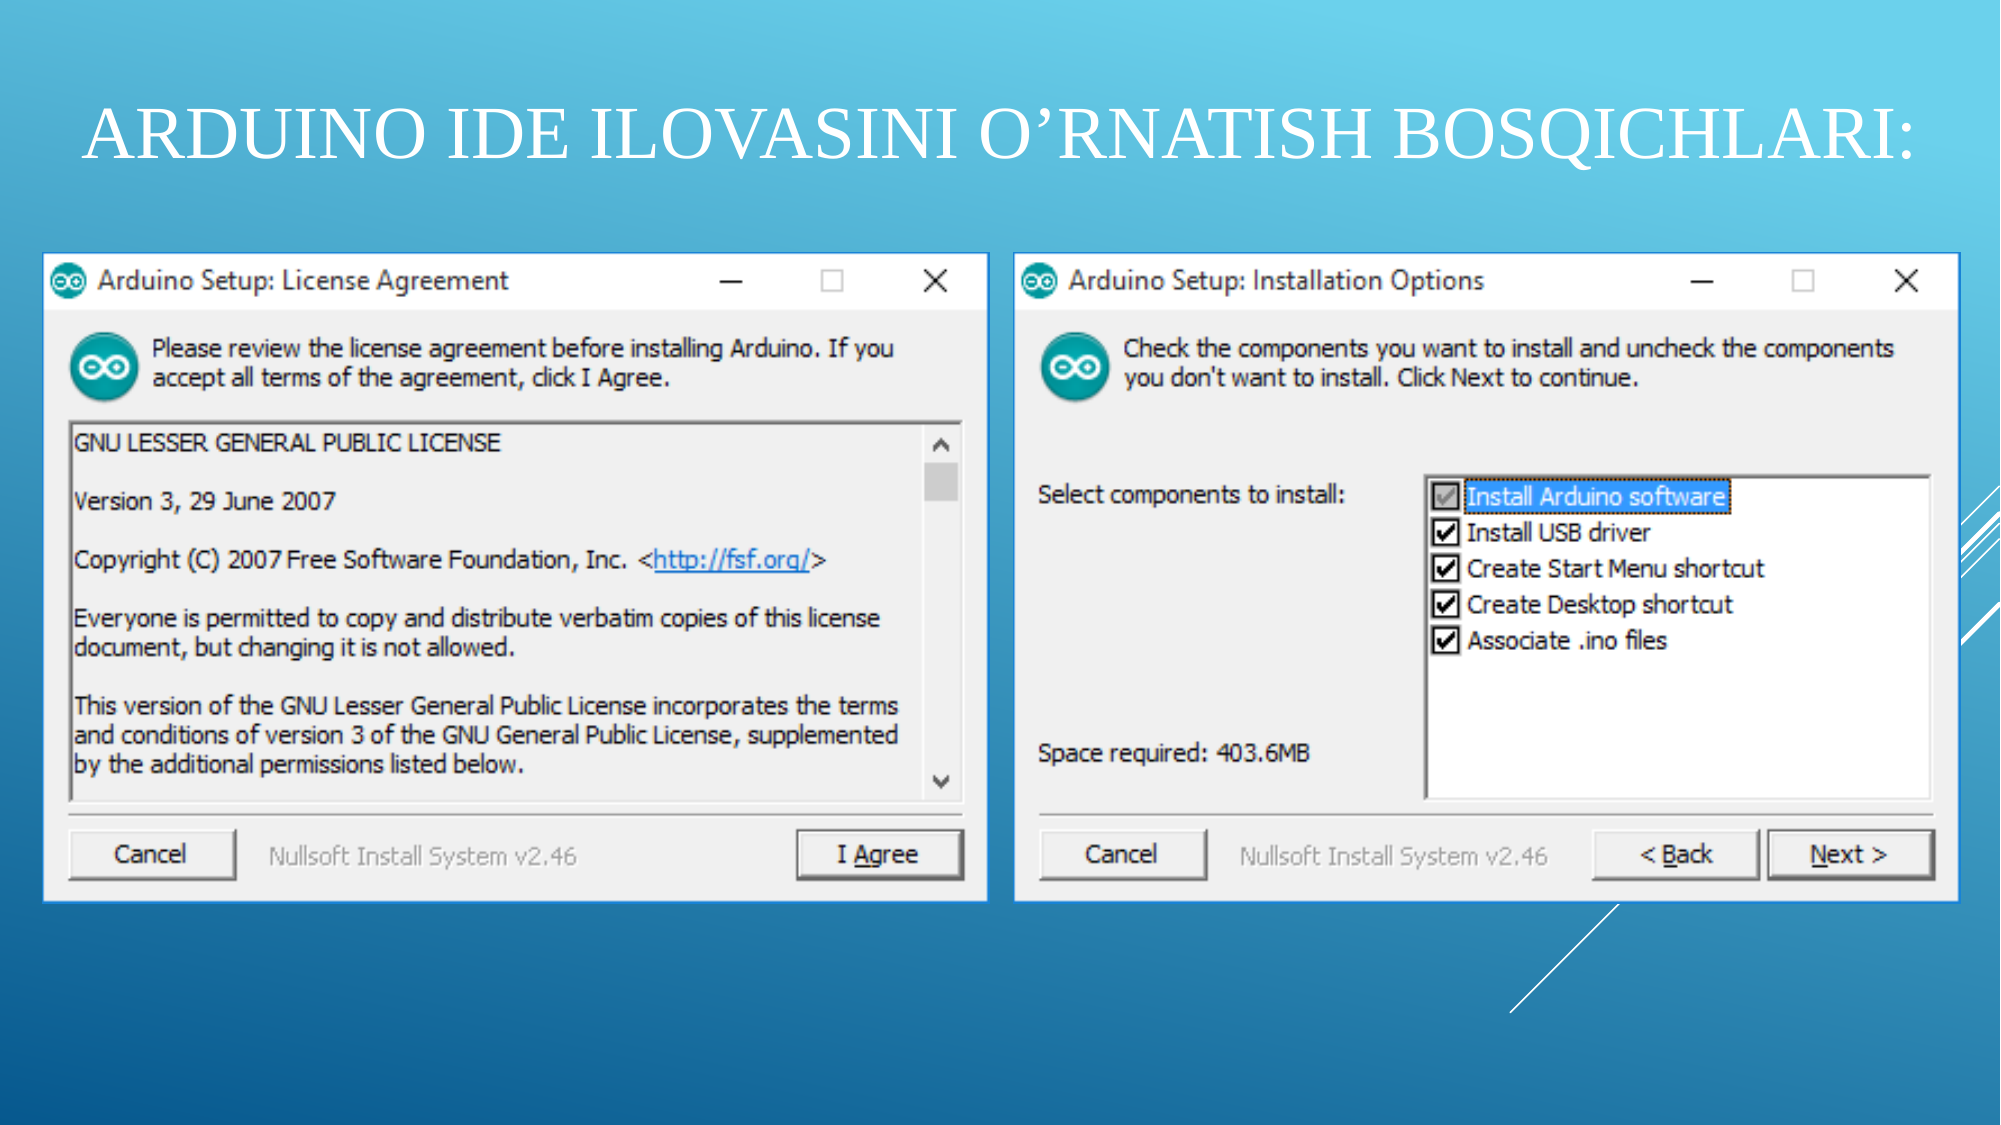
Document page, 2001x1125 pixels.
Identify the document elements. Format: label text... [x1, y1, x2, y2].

title Arduino ide ilovasini o’rnatish bosqichlari: [0, 4, 2000, 252]
picture [1013, 251, 1962, 904]
picture [41, 251, 990, 904]
